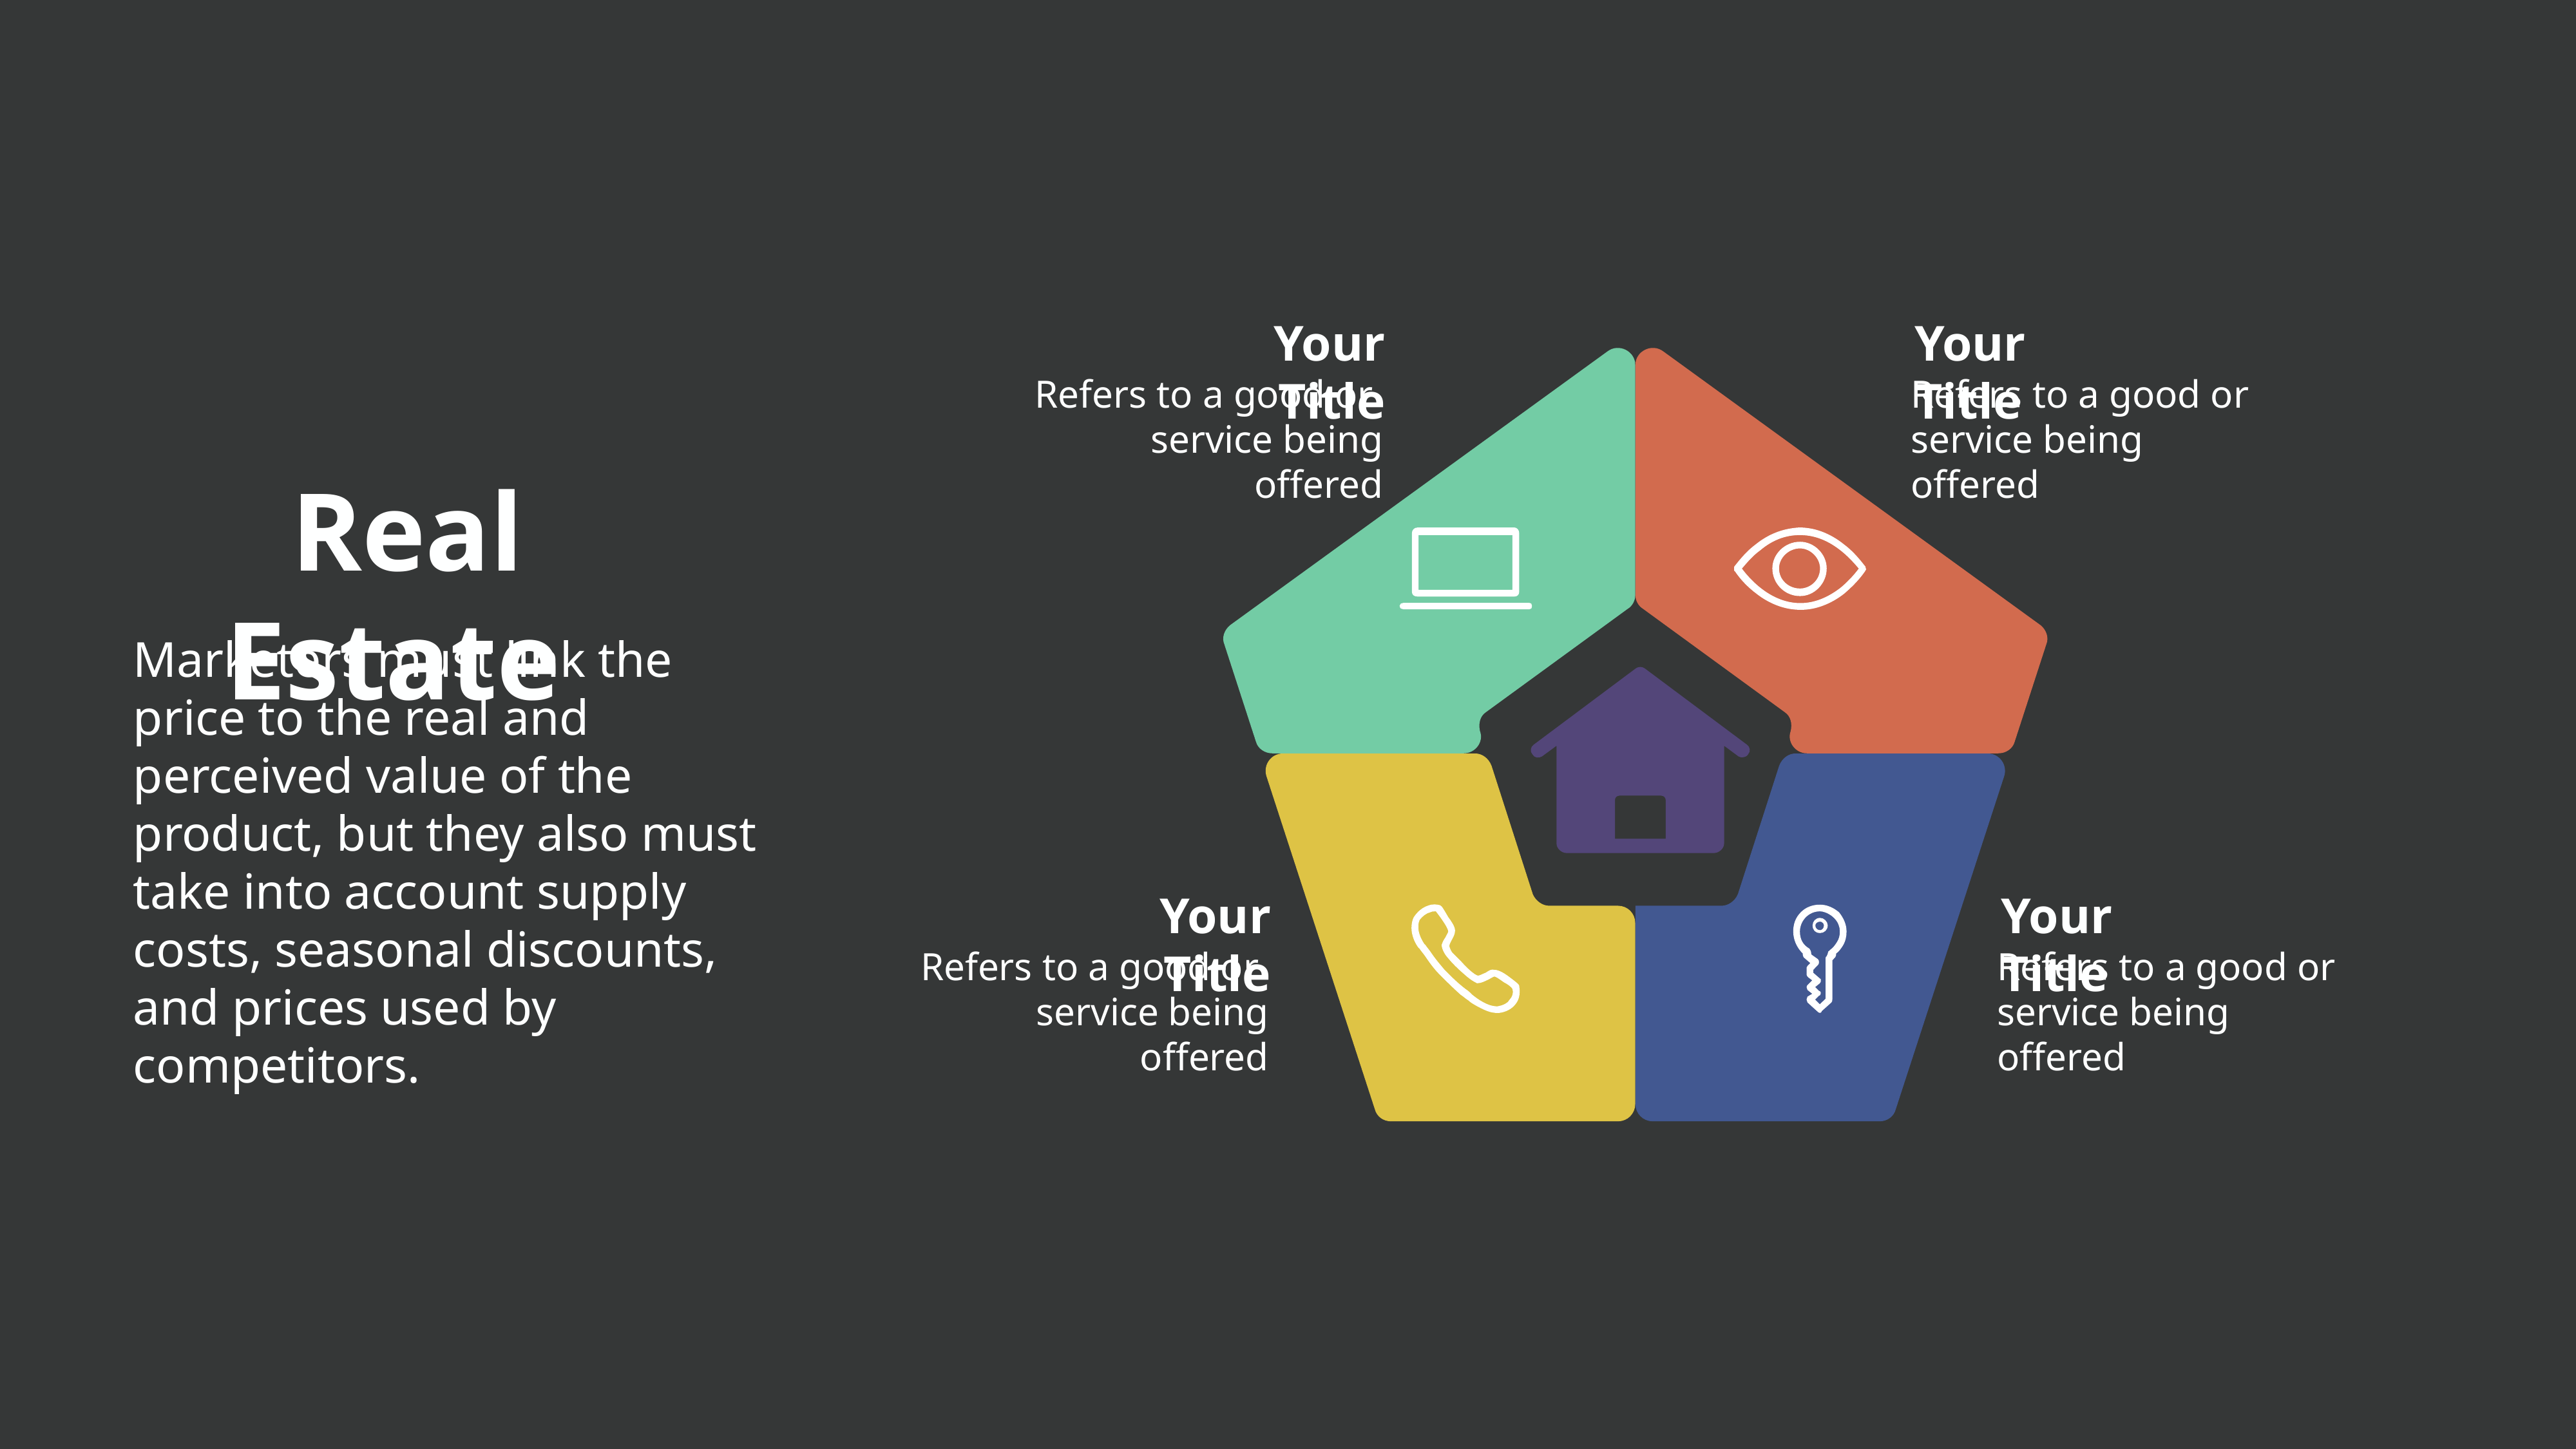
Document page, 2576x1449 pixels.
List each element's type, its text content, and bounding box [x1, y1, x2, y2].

text_box [1635, 348, 2048, 753]
text_box Refers to a good or service being offered [1901, 365, 2280, 463]
text_box Marketers must link the price to the real and perceived value of the product, but they also must take into account supply costs, seasonal discounts, and prices used by competitors. [123, 623, 801, 977]
text_box Your Title [1905, 308, 2151, 357]
text_box [1772, 542, 1827, 596]
text_box Your Title [1035, 880, 1281, 931]
text_box Real Estate [124, 459, 691, 599]
text_box [1635, 753, 2005, 1122]
text_box [1734, 527, 1867, 610]
text_box Your Title [1991, 880, 2238, 931]
text_box Refers to a good or service being offered [1987, 938, 2367, 1036]
text_box [1531, 667, 1750, 853]
text_box [1399, 603, 1532, 610]
text_box [1265, 753, 1636, 1122]
text_box [1223, 348, 1636, 753]
text_box [1411, 904, 1520, 1013]
text_box [1812, 918, 1828, 933]
text_box [1793, 904, 1847, 1013]
text_box Refers to a good or service being offered [1014, 365, 1393, 463]
text_box Your Title [1149, 308, 1395, 357]
text_box [1411, 527, 1520, 597]
text_box Refers to a good or service being offered [899, 938, 1279, 1036]
